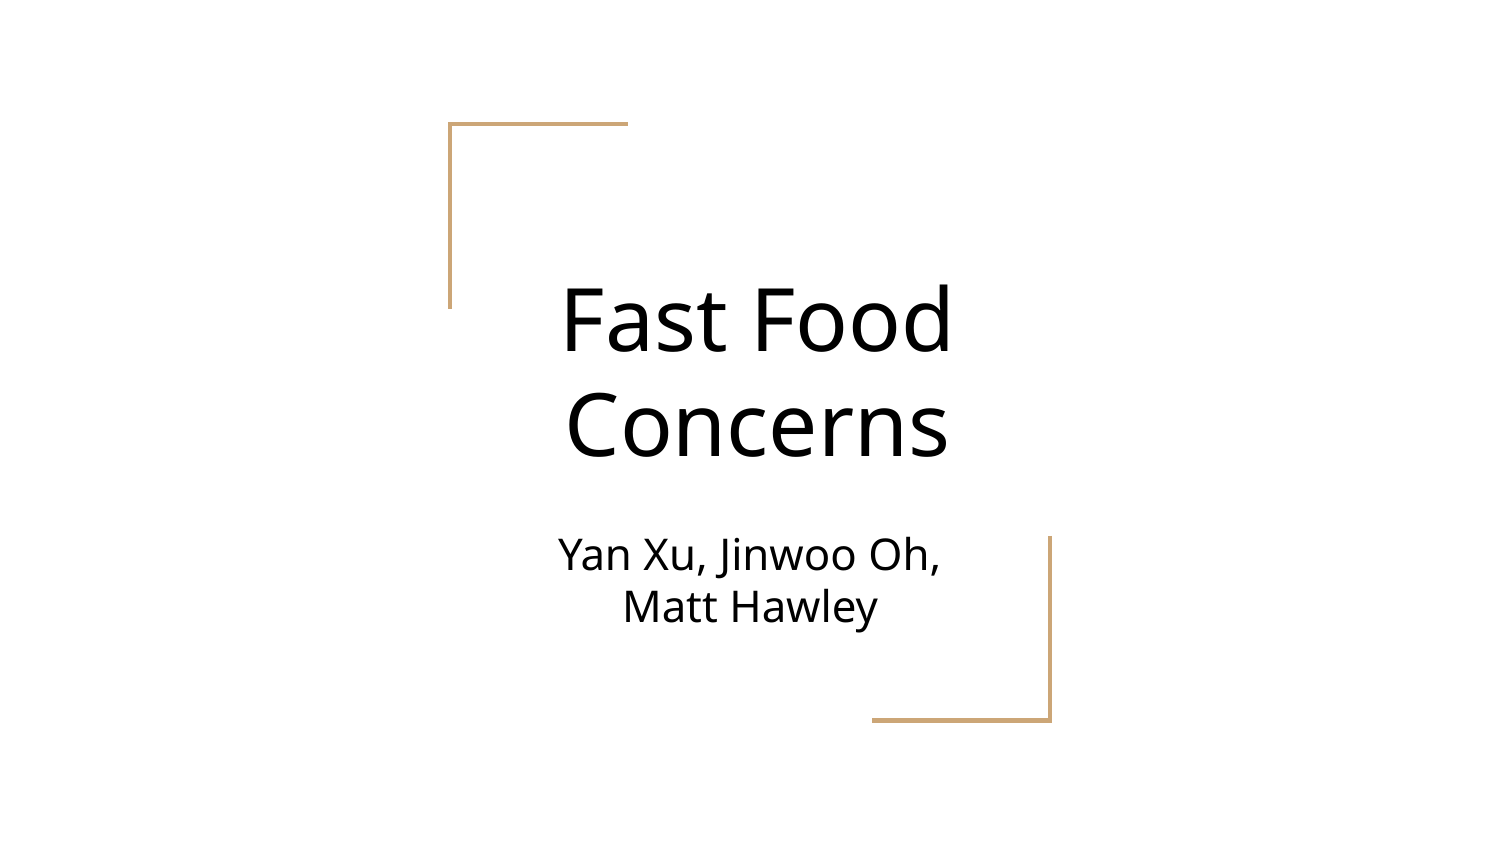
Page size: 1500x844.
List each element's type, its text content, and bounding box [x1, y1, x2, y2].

subtitle Yan Xu, Jinwoo Oh, Matt Hawley [499, 511, 1001, 627]
title Fast Food Concerns [464, 236, 1051, 490]
